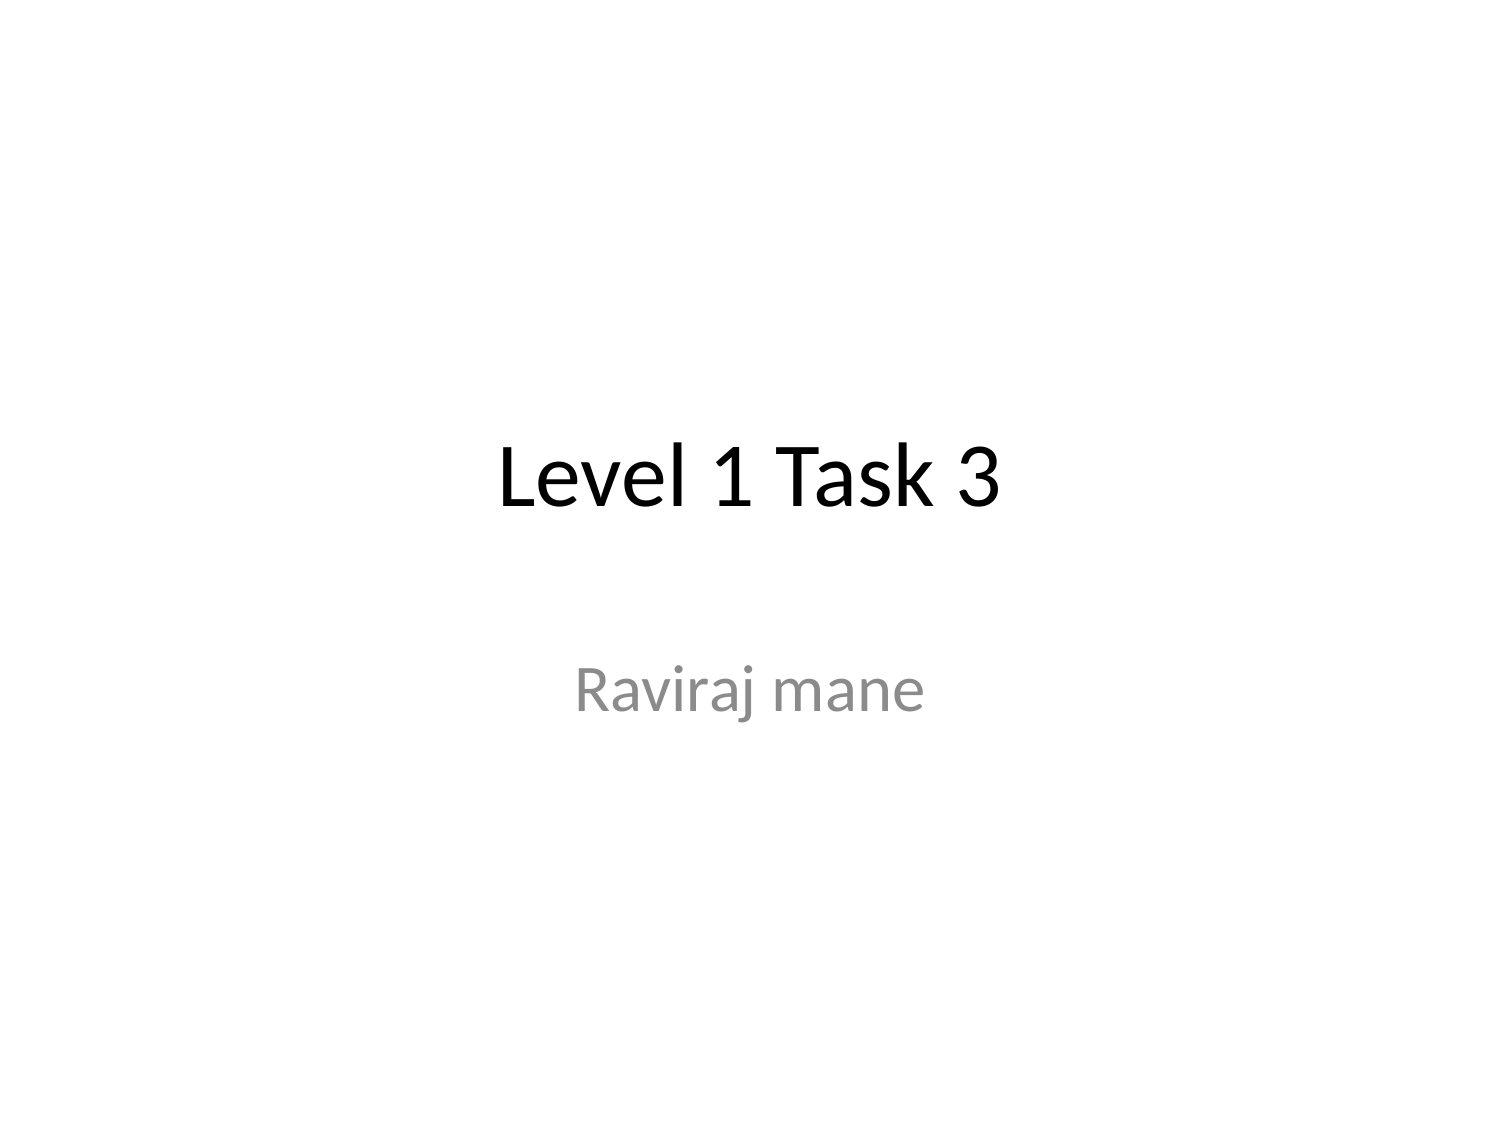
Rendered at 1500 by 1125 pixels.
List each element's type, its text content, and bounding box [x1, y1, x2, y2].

title Level 1 Task 3 [112, 349, 1388, 591]
subtitle Raviraj mane [225, 637, 1275, 925]
